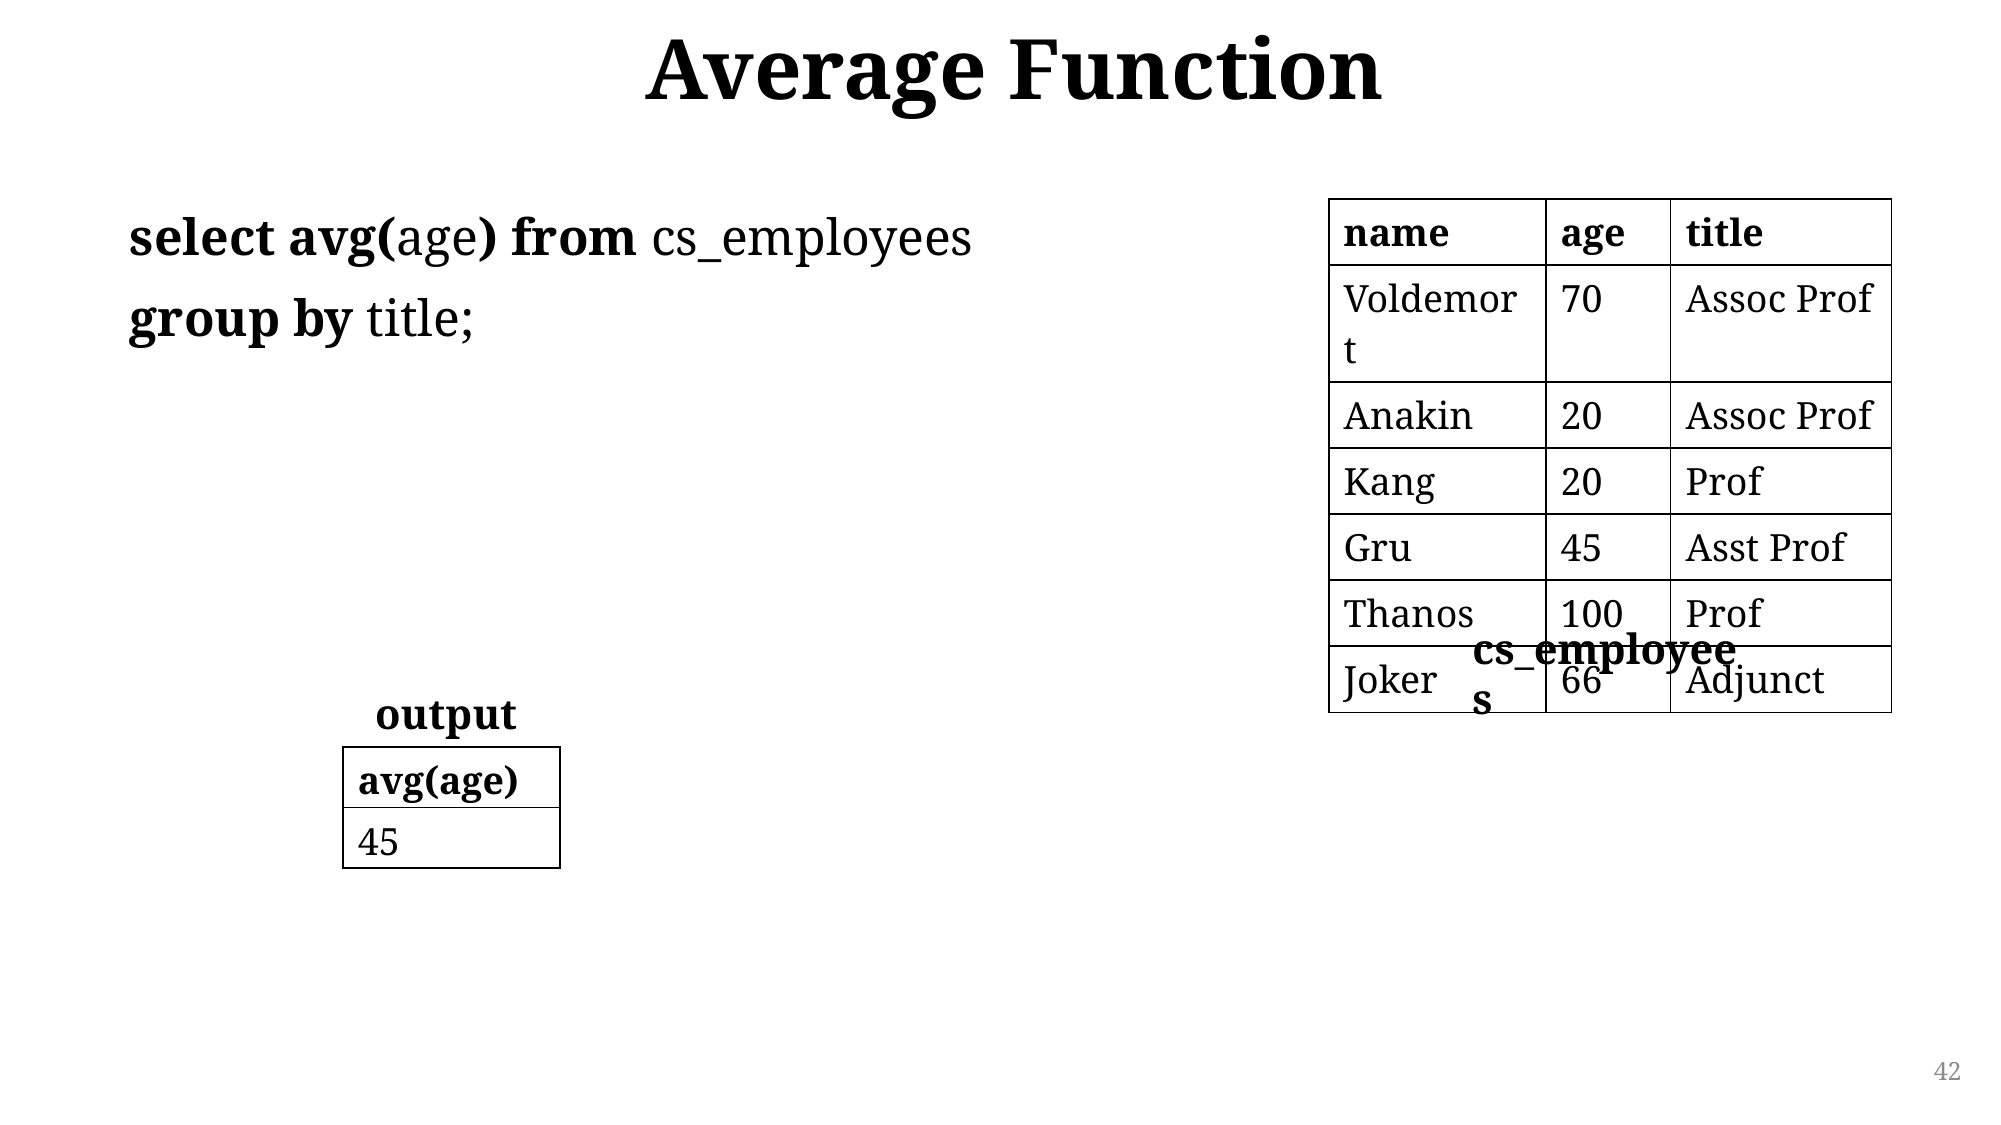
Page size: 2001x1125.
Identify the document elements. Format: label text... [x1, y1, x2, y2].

table_cell 45 [344, 808, 559, 867]
title Average Function [152, 0, 1878, 147]
table_cell 20 [1547, 449, 1670, 513]
table_cell 70 [1547, 266, 1670, 381]
table_cell 20 [1547, 383, 1670, 447]
table_cell Gru [1330, 515, 1545, 579]
table_cell Assoc Prof [1671, 266, 1891, 381]
table_cell Voldemort [1330, 266, 1545, 381]
table_cell Assoc Prof [1671, 383, 1891, 447]
table_cell Joker [1330, 647, 1457, 712]
slide_number 42 [1526, 1042, 1977, 1103]
table_cell Kang [1330, 449, 1545, 513]
table_cell 45 [1547, 515, 1670, 579]
table_cell Asst Prof [1671, 515, 1891, 579]
table_header avg(age) [344, 748, 559, 807]
table_header name [1330, 200, 1545, 264]
list select avg(age) from cs_employees group by title; [114, 197, 1952, 1035]
text_box cs_employees [1457, 615, 1760, 730]
table_cell Adjunct [1760, 647, 1891, 712]
table_cell 100 [1547, 581, 1670, 615]
table_cell Anakin [1330, 383, 1545, 447]
table_header age [1547, 200, 1670, 264]
table_cell Prof [1671, 581, 1891, 645]
table_header title [1671, 200, 1891, 264]
table_cell Prof [1671, 449, 1891, 513]
table_cell Thanos [1330, 581, 1545, 645]
text_box output [360, 680, 543, 746]
